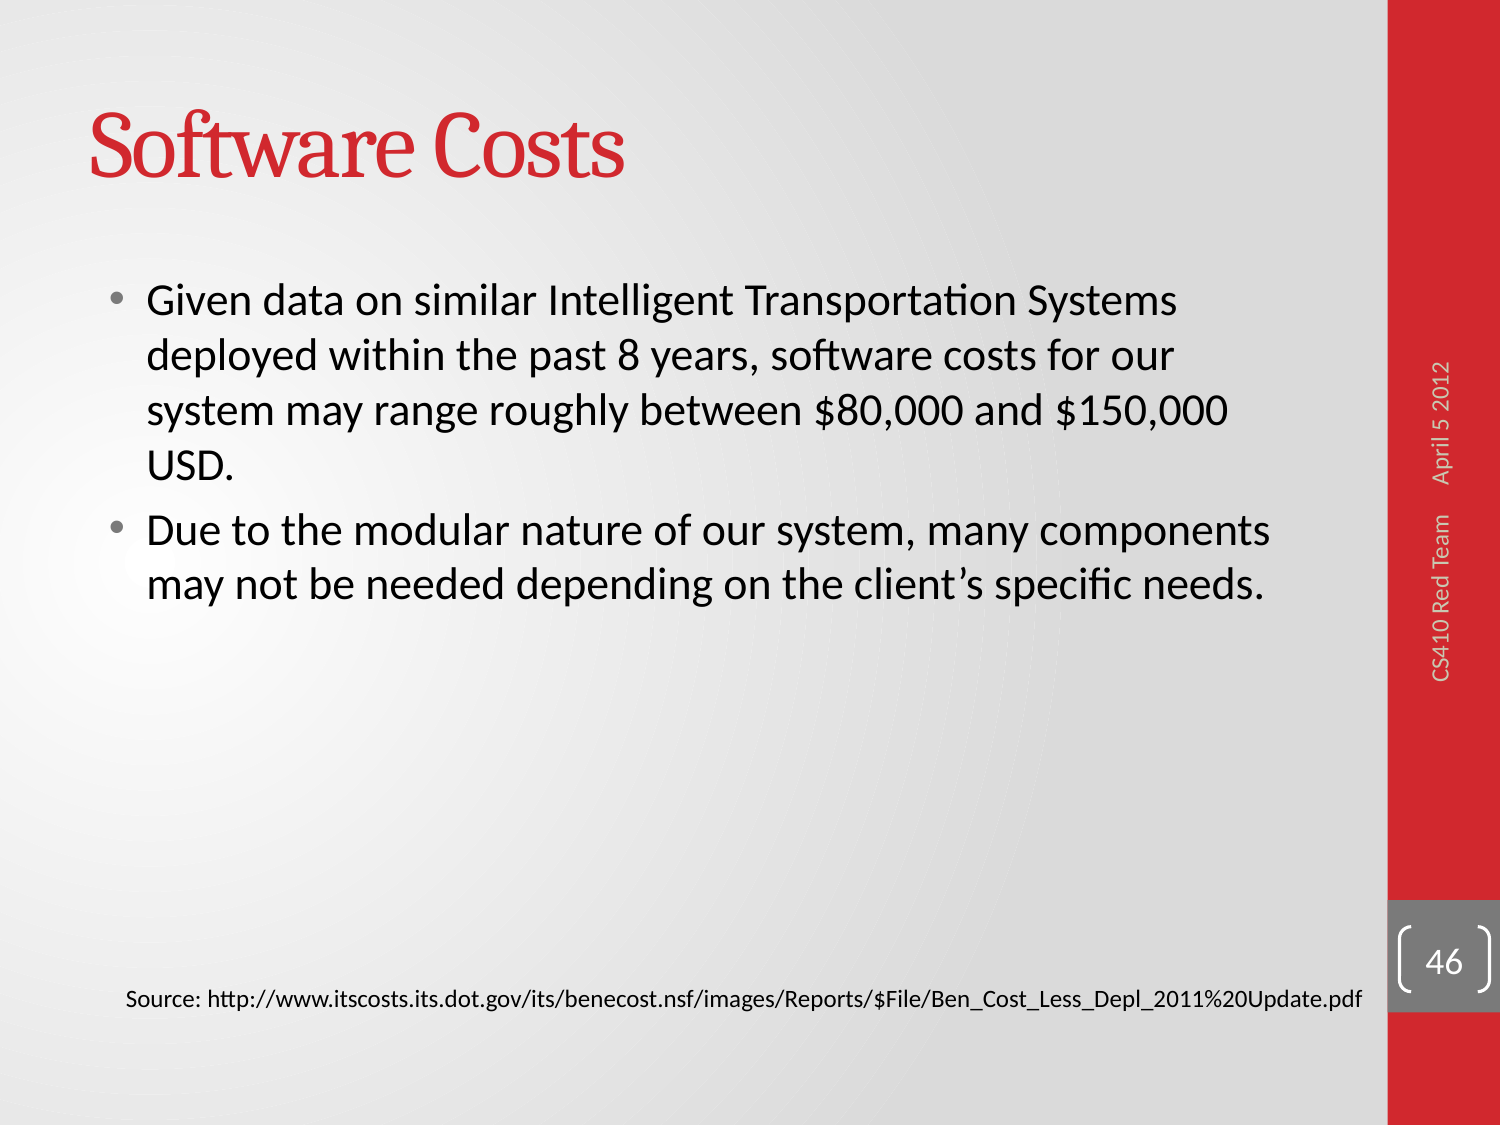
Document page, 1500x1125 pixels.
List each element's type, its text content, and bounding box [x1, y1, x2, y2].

text_box Source: http://www.itscosts.its.dot.gov/its/benecost.nsf/images/Reports/$File/Ben_Cost_Less_Depl_2011%20Update.pdf [111, 974, 1381, 1050]
slide_number 46 [1397, 925, 1492, 994]
list Given data on similar Intelligent Transportation Systems deployed within the past 8 years, software costs for our system may range roughly between $80,000 and $150,000 USD. Due to the modular nature of our system, many components may not be needed depending on the client’s specific needs. [75, 262, 1325, 1050]
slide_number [1408, 100, 1469, 500]
footer CS410 Red Team [1408, 500, 1469, 889]
title Software Costs [75, 45, 1325, 233]
